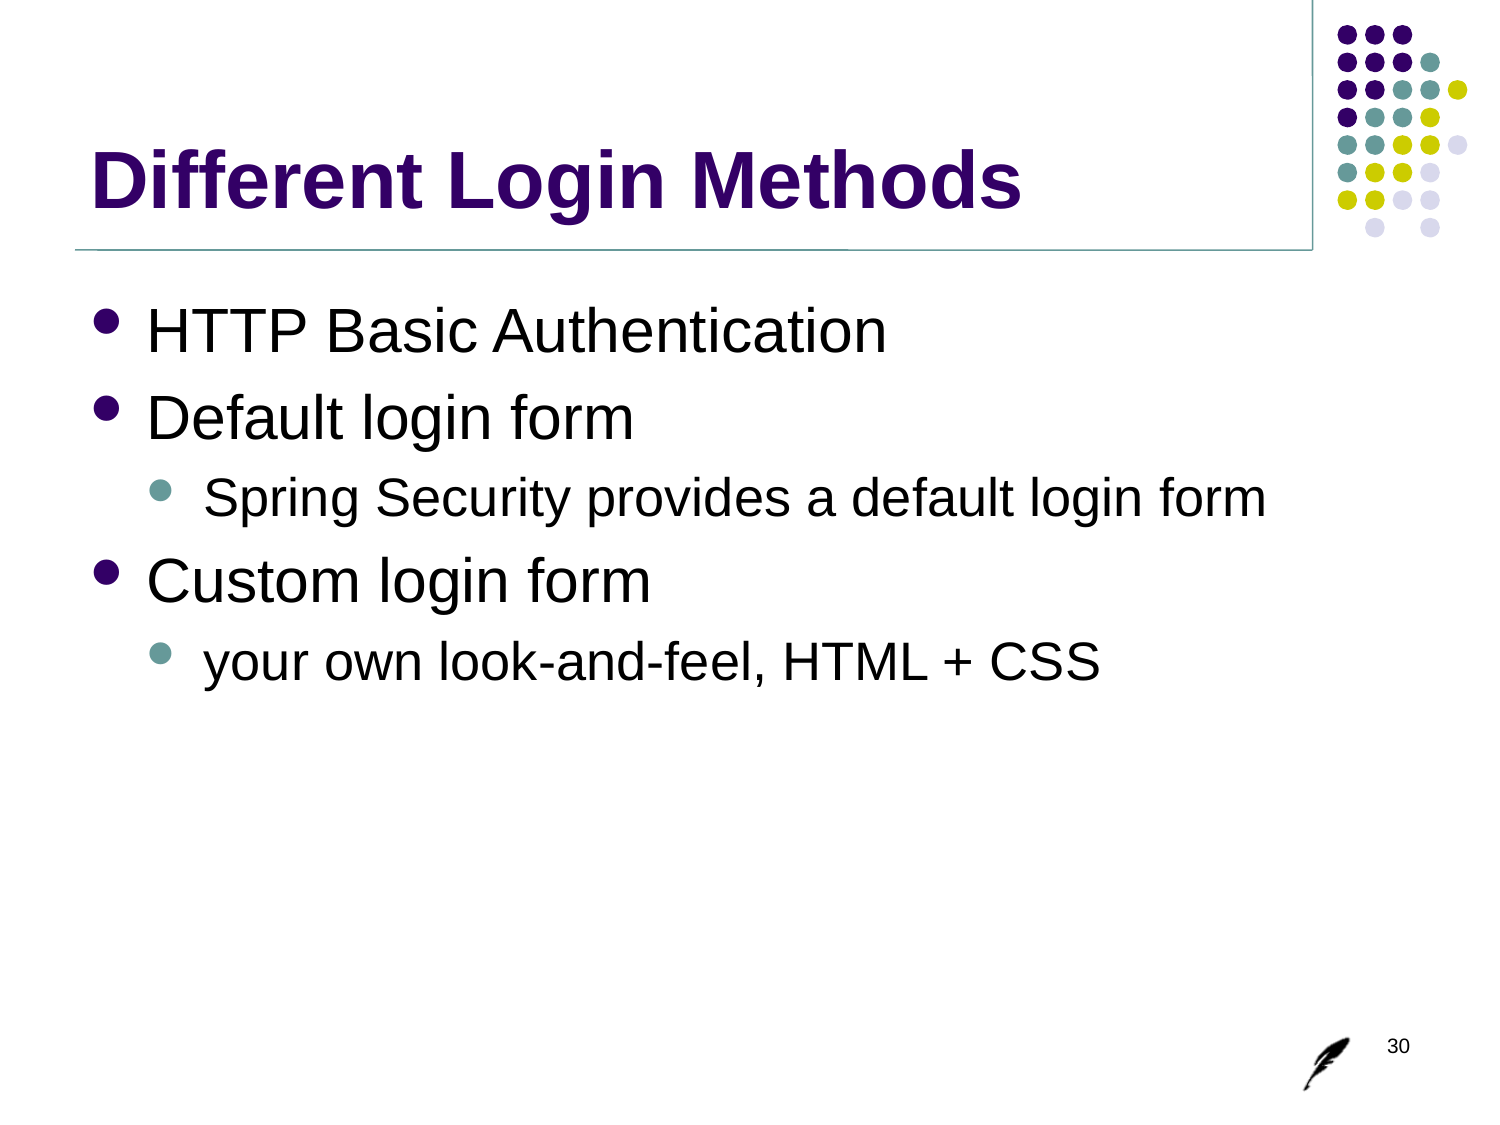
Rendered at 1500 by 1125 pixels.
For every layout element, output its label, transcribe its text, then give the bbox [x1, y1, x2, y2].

title Different Login Methods [75, 20, 1313, 233]
slide_number 30 [1074, 1025, 1425, 1100]
list HTTP Basic Authentication Default login form Spring Security provides a default login form Custom login form your own look-and-feel, HTML + CSS [75, 282, 1425, 1006]
